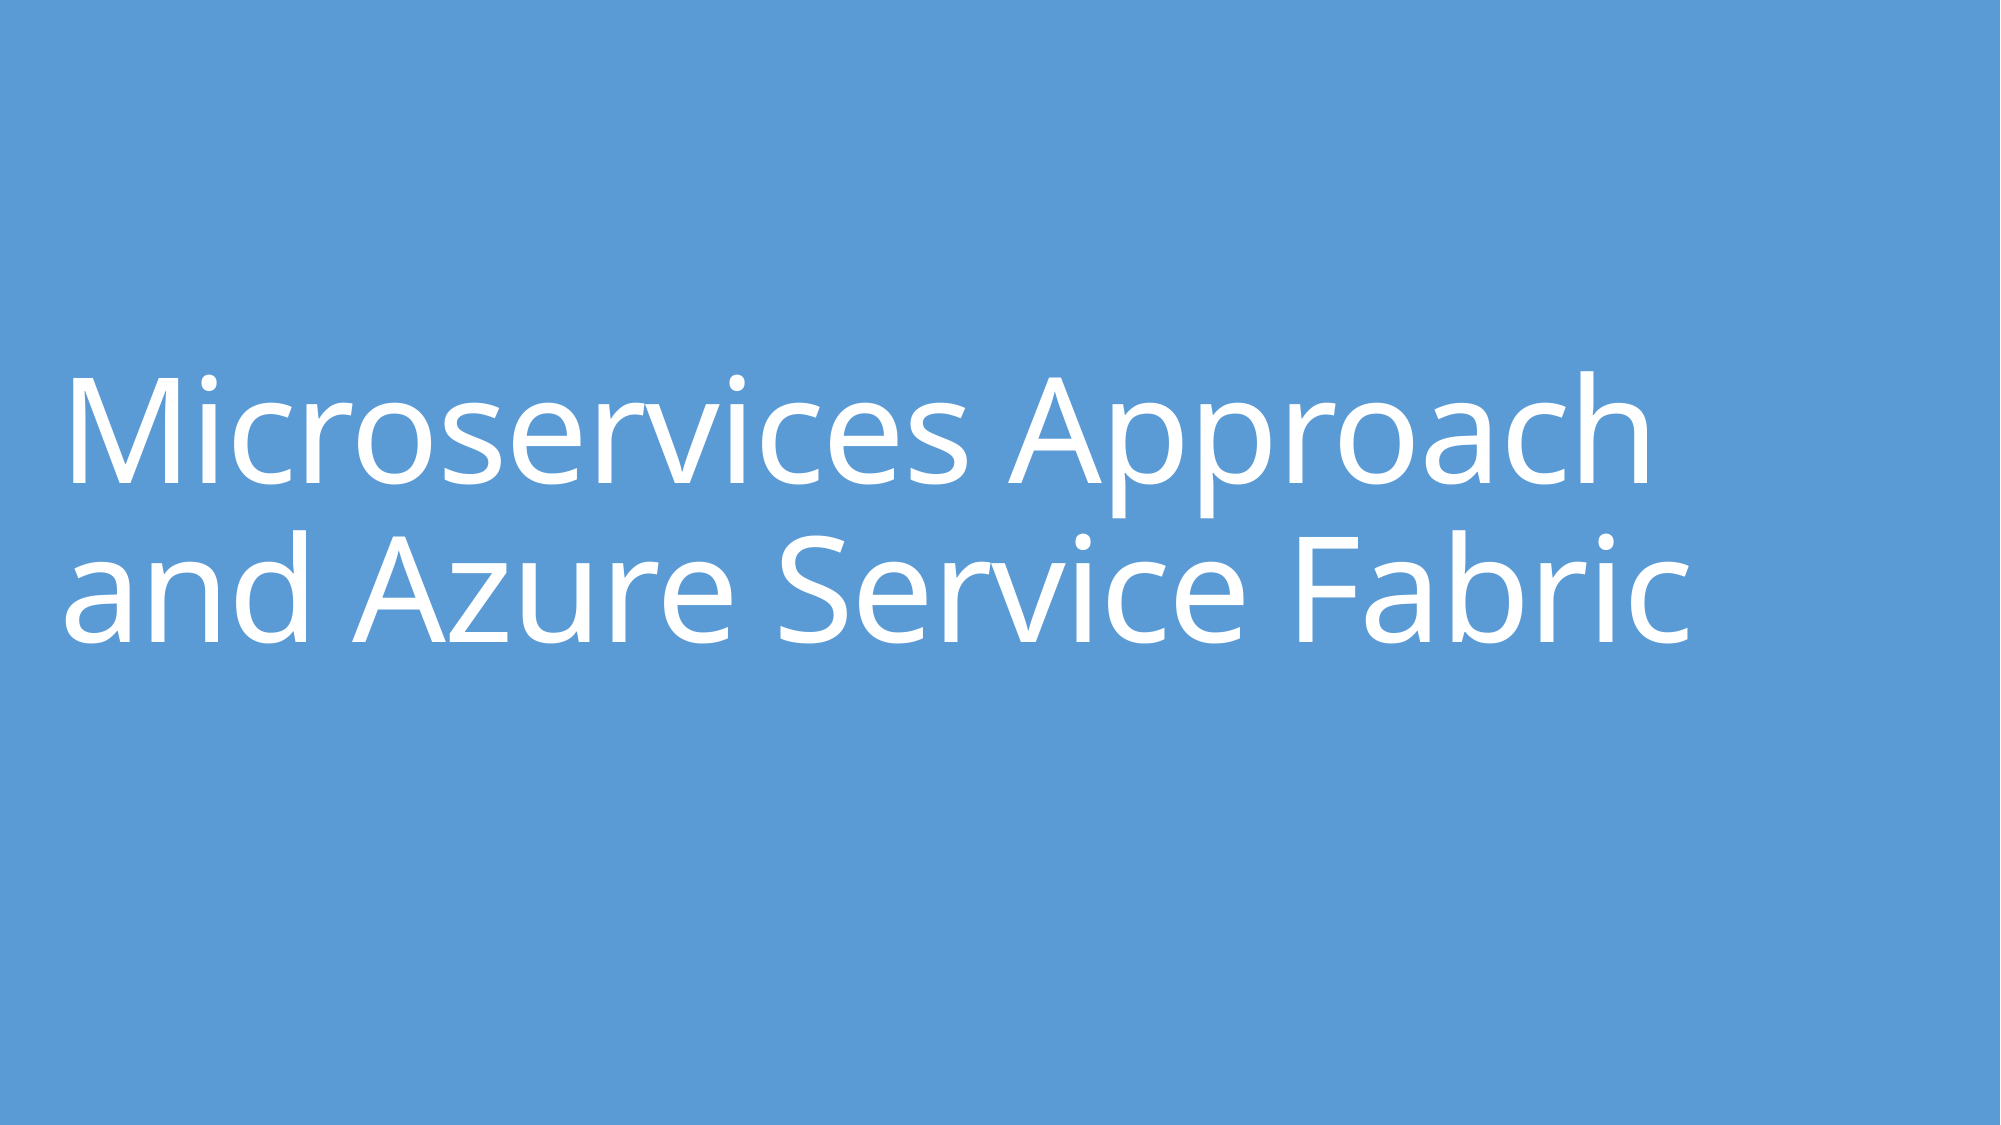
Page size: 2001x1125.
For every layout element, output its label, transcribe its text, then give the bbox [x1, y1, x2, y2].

title Microservices Approach and Azure Service Fabric [44, 341, 1956, 693]
